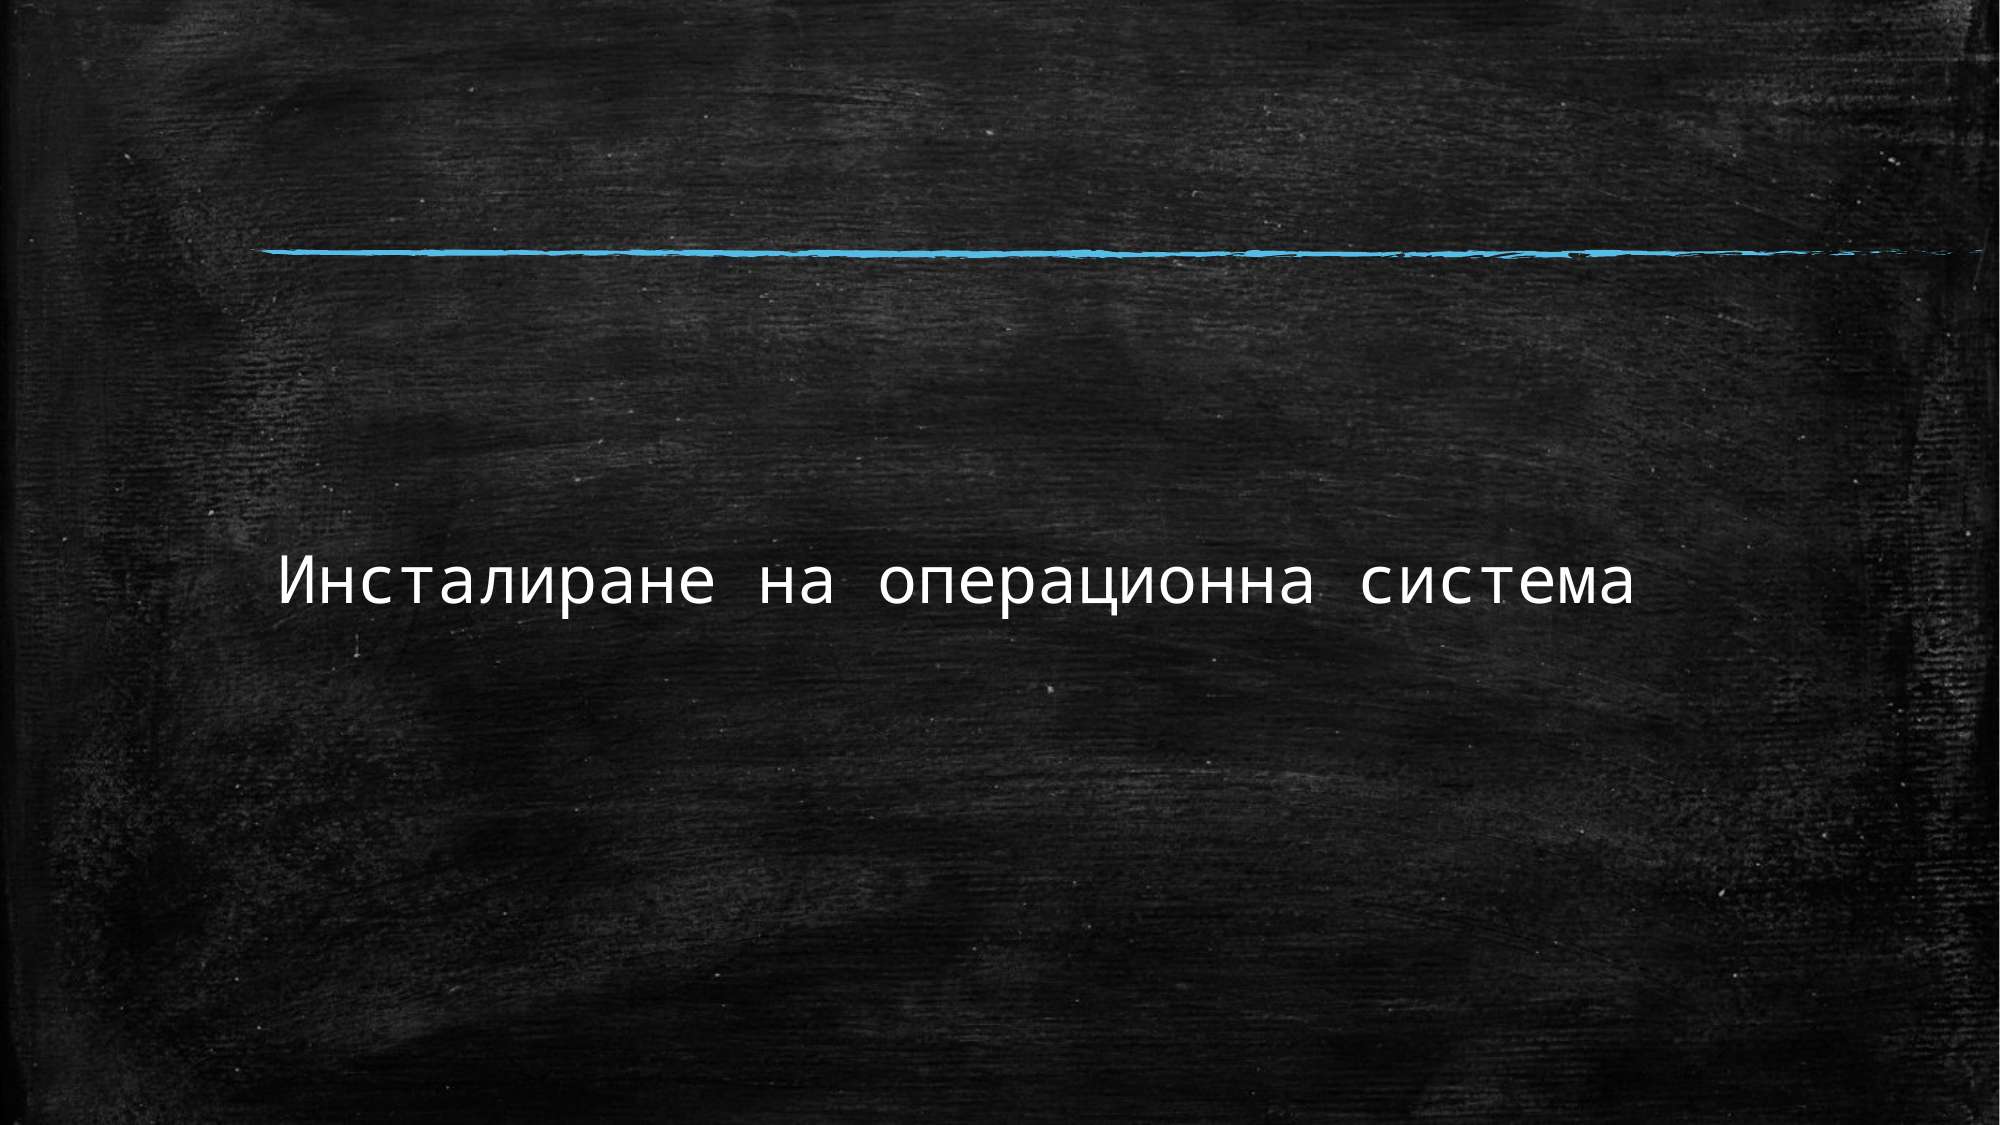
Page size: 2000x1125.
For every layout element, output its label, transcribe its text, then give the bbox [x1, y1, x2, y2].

title Инсталиране на операционна система [262, 537, 1763, 625]
